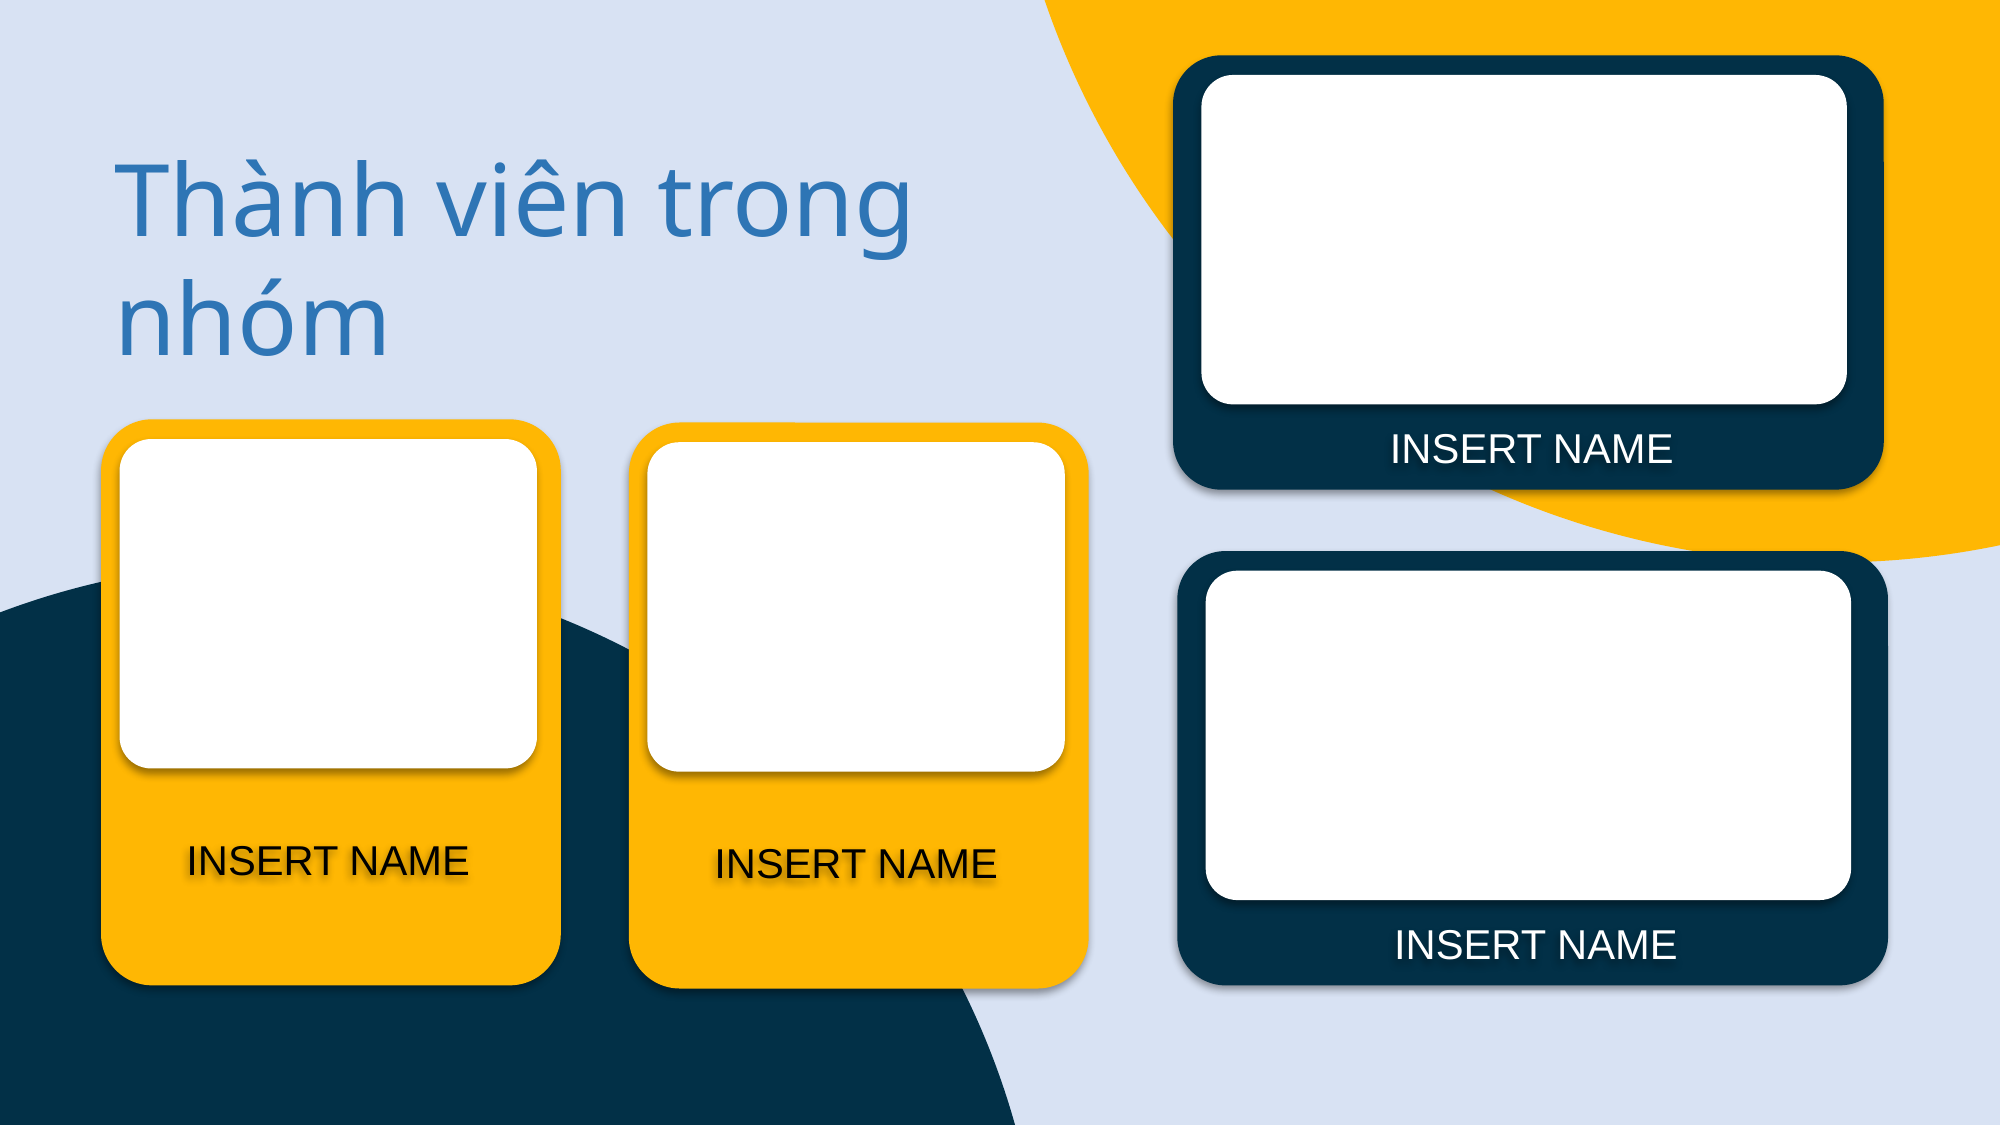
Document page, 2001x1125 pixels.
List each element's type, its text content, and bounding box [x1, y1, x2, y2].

text_box Thành viên trong nhóm [99, 128, 1023, 384]
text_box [1177, 550, 1889, 986]
text_box [0, 583, 1016, 1125]
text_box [1172, 55, 1885, 490]
text_box [1044, 0, 2000, 561]
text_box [100, 419, 561, 986]
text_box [628, 422, 1089, 989]
